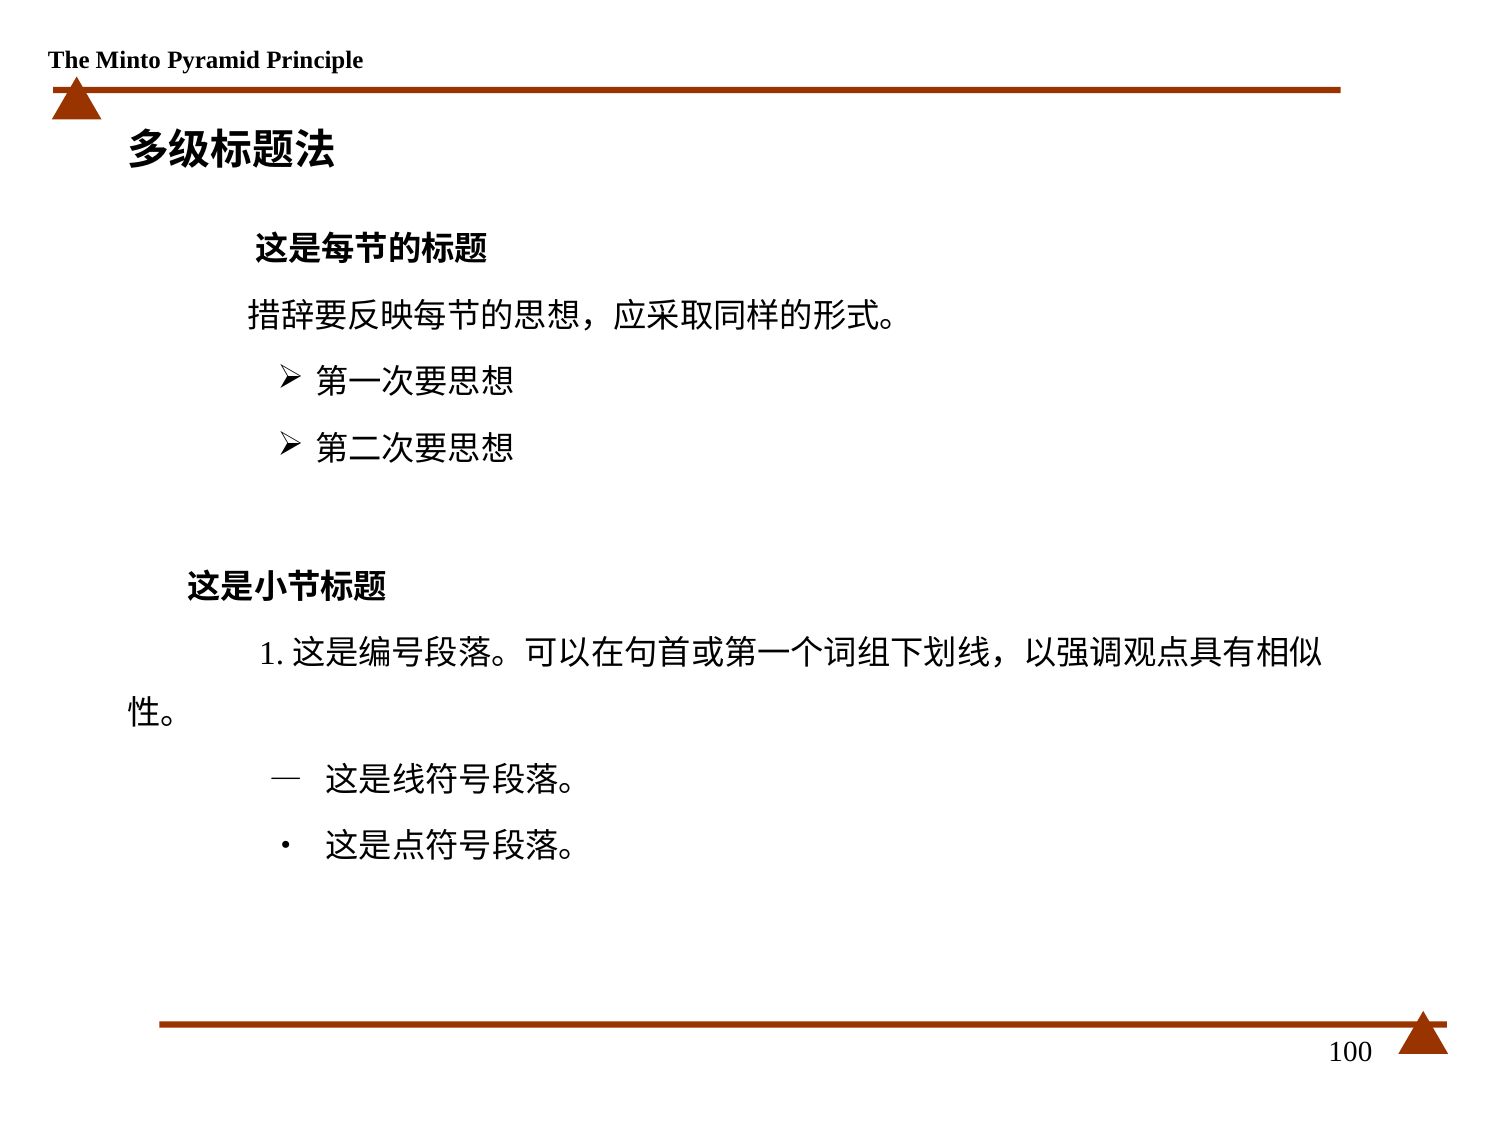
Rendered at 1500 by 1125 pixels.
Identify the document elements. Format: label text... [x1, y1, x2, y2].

title 多级标题法 [112, 99, 1424, 197]
list 这是每节的标题 措辞要反映每节的思想，应采取同样的形式。 第一次要思想 第二次要思想 [112, 200, 1263, 488]
slide_number 100 [1074, 1025, 1388, 1100]
text_box 这是小节标题 1.这是编号段落。可以在句首或第一个词组下划线，以强调观点具有相似性。 — 这是线符号段落。 • 这是点符号段落。 [112, 537, 1375, 872]
